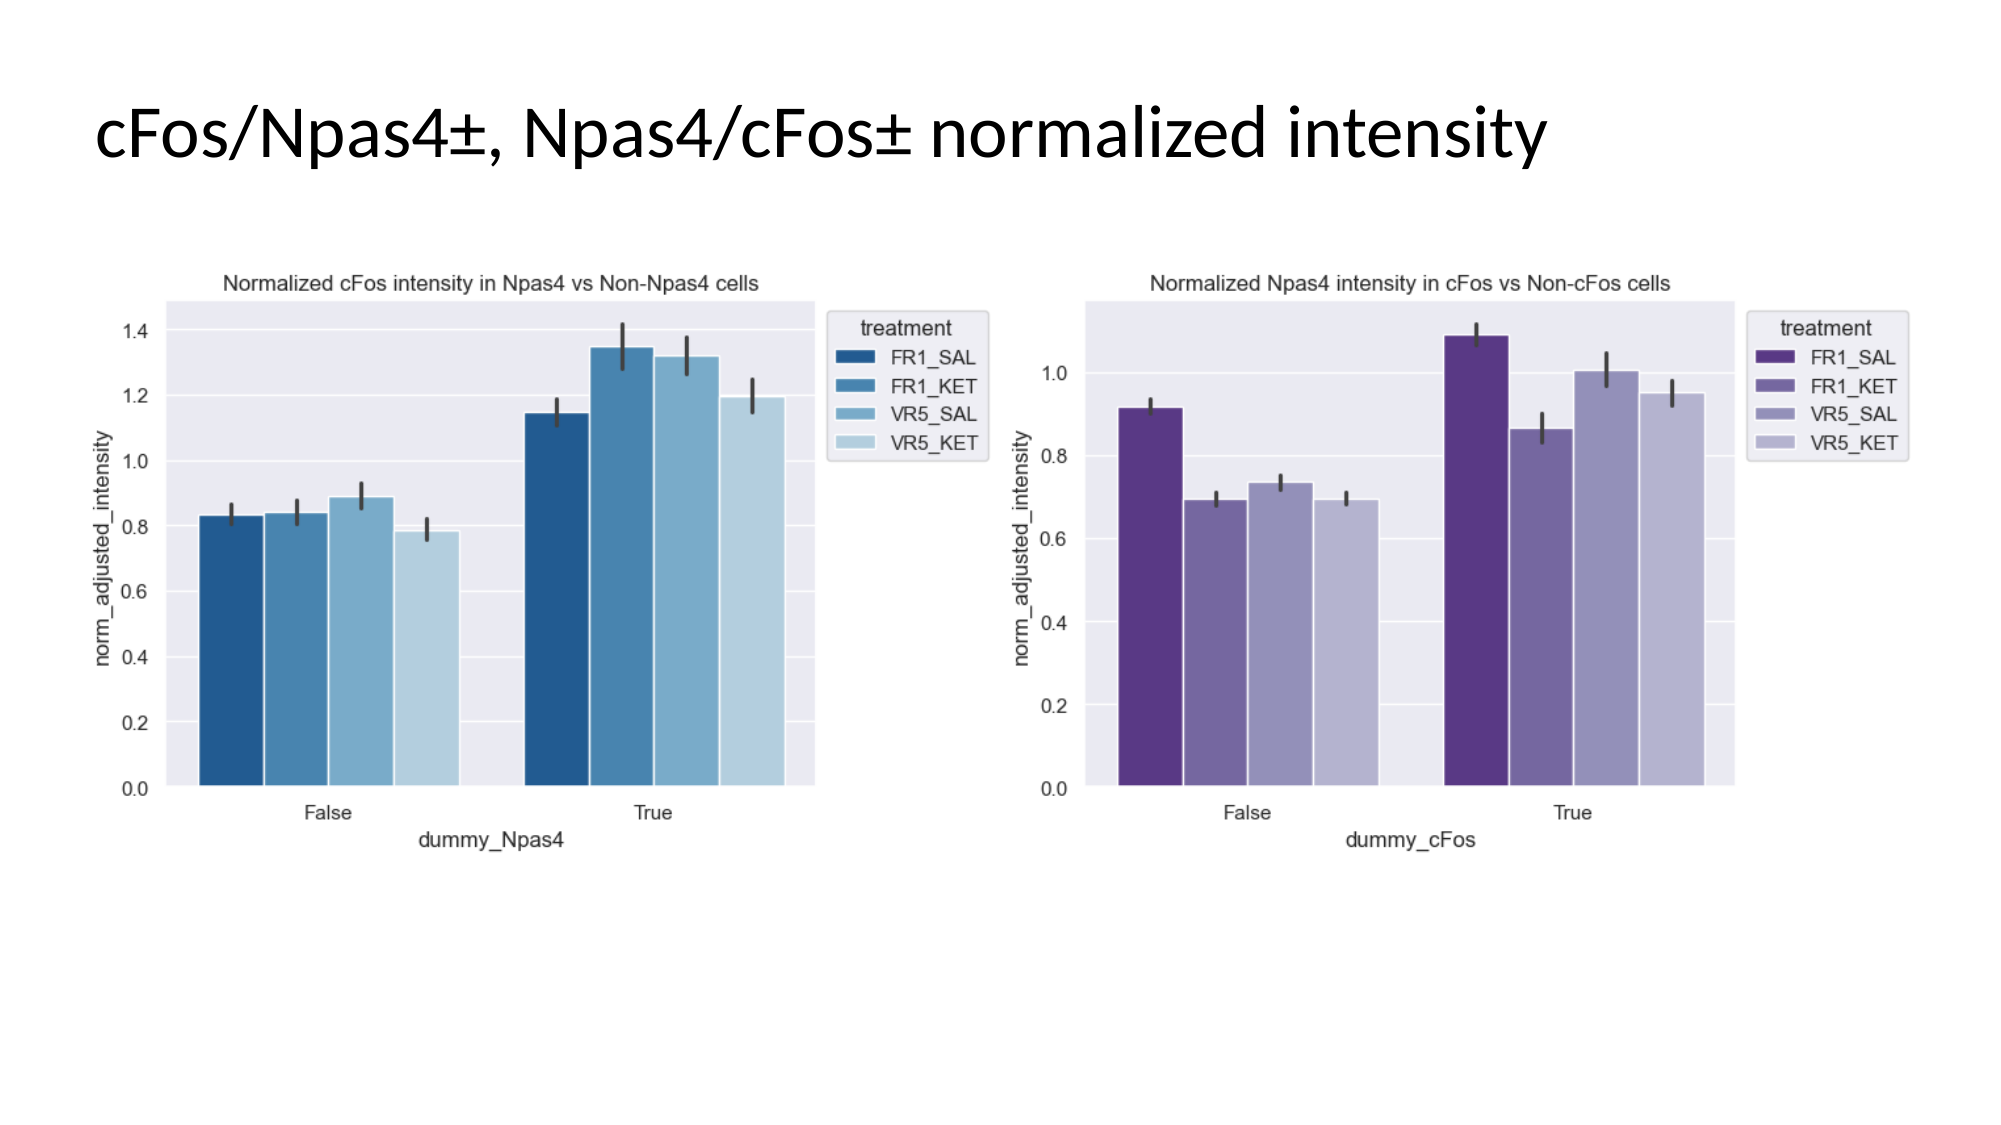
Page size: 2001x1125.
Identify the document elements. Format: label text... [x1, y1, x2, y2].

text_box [80, 262, 1920, 863]
text_box cFos/Npas4±, Npas4/cFos± normalized intensity [80, 74, 1828, 180]
